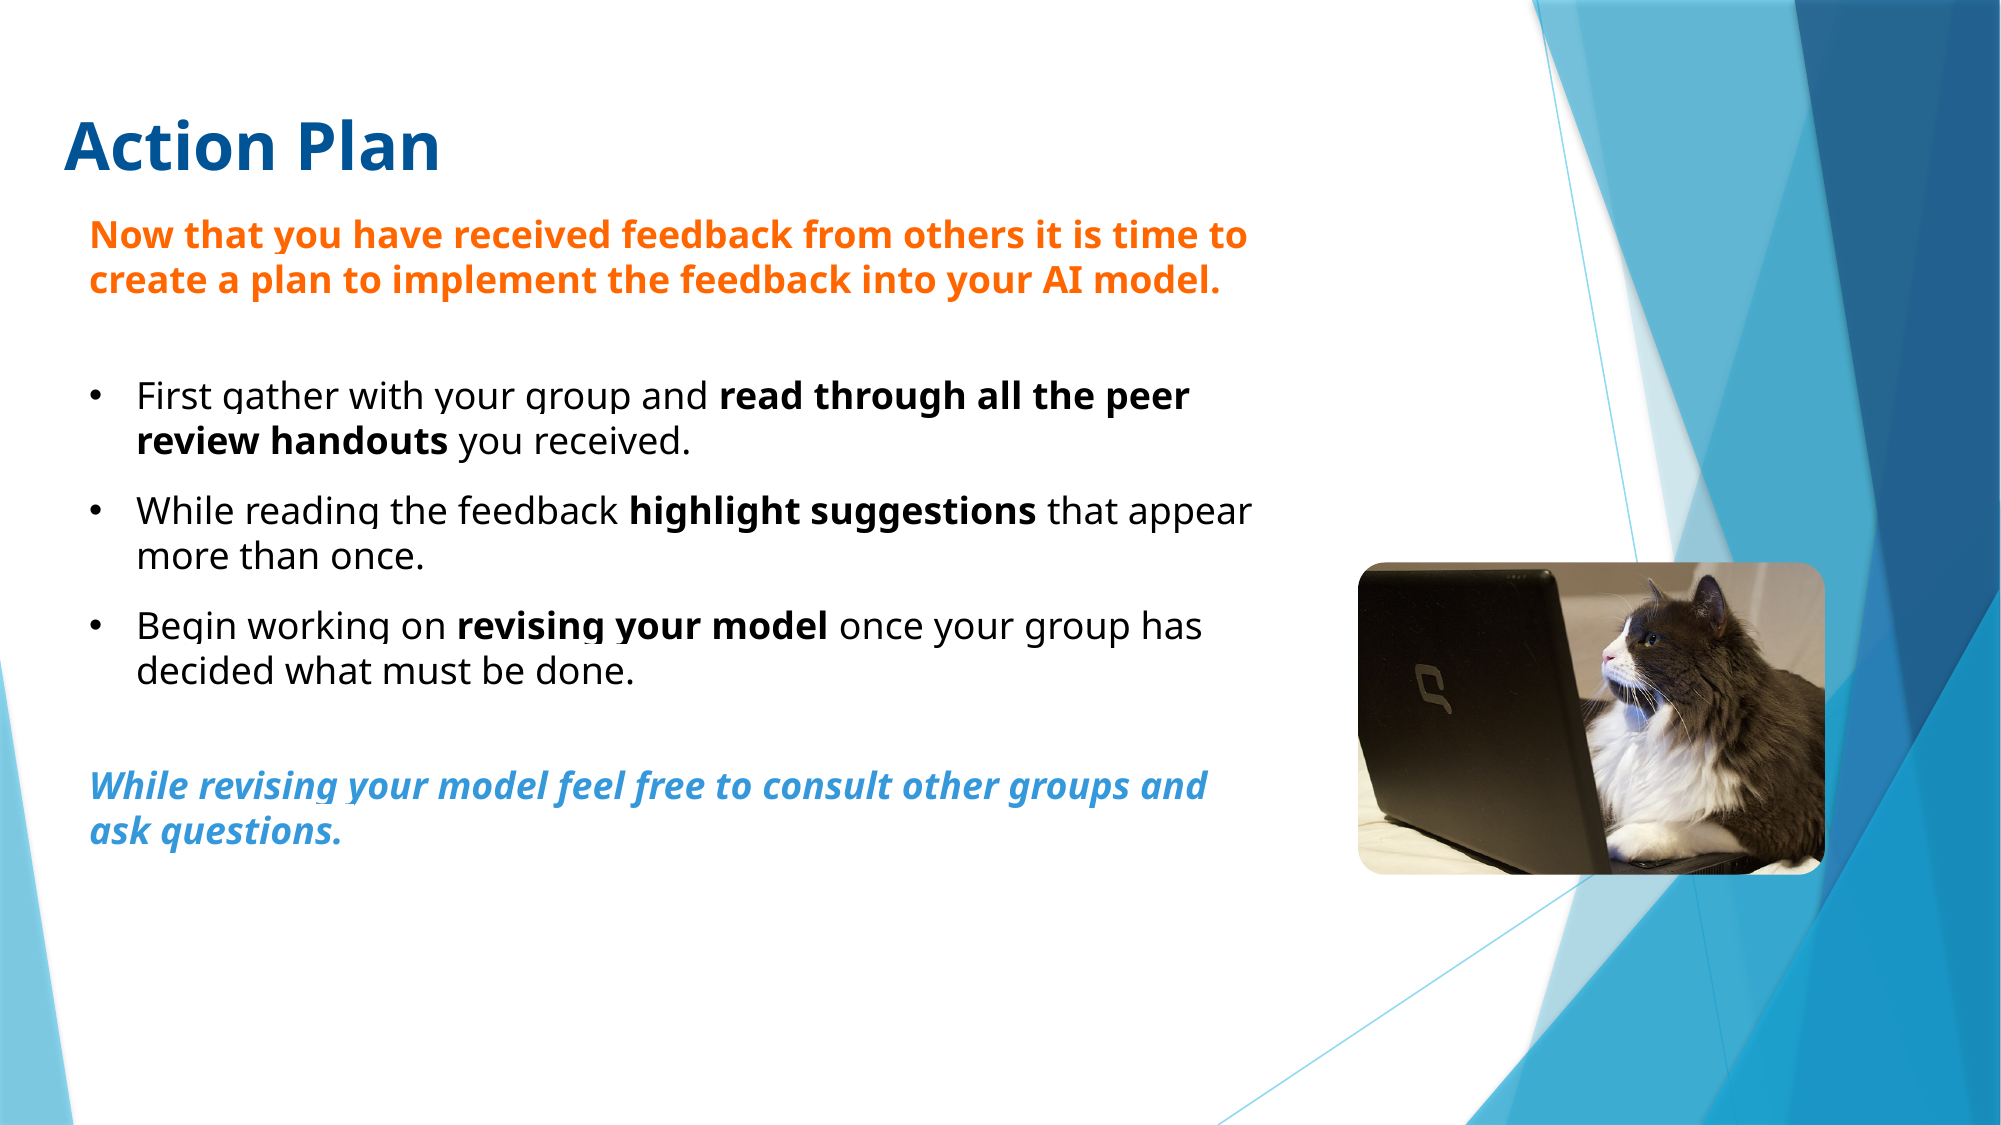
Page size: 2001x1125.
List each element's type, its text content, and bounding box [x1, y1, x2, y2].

text_box Now that you have received feedback from others it is time to create a plan to implement the feedback into your AI model. First gather with your group and read through all the peer review handouts you received. While reading the feedback highlight suggestions that appear more than once. Begin working on revising your model once your group has decided what must be done. While revising your model feel free to consult other groups and ask questions. [74, 204, 1290, 860]
title Action Plan [49, 95, 1636, 313]
picture [1357, 561, 1826, 876]
